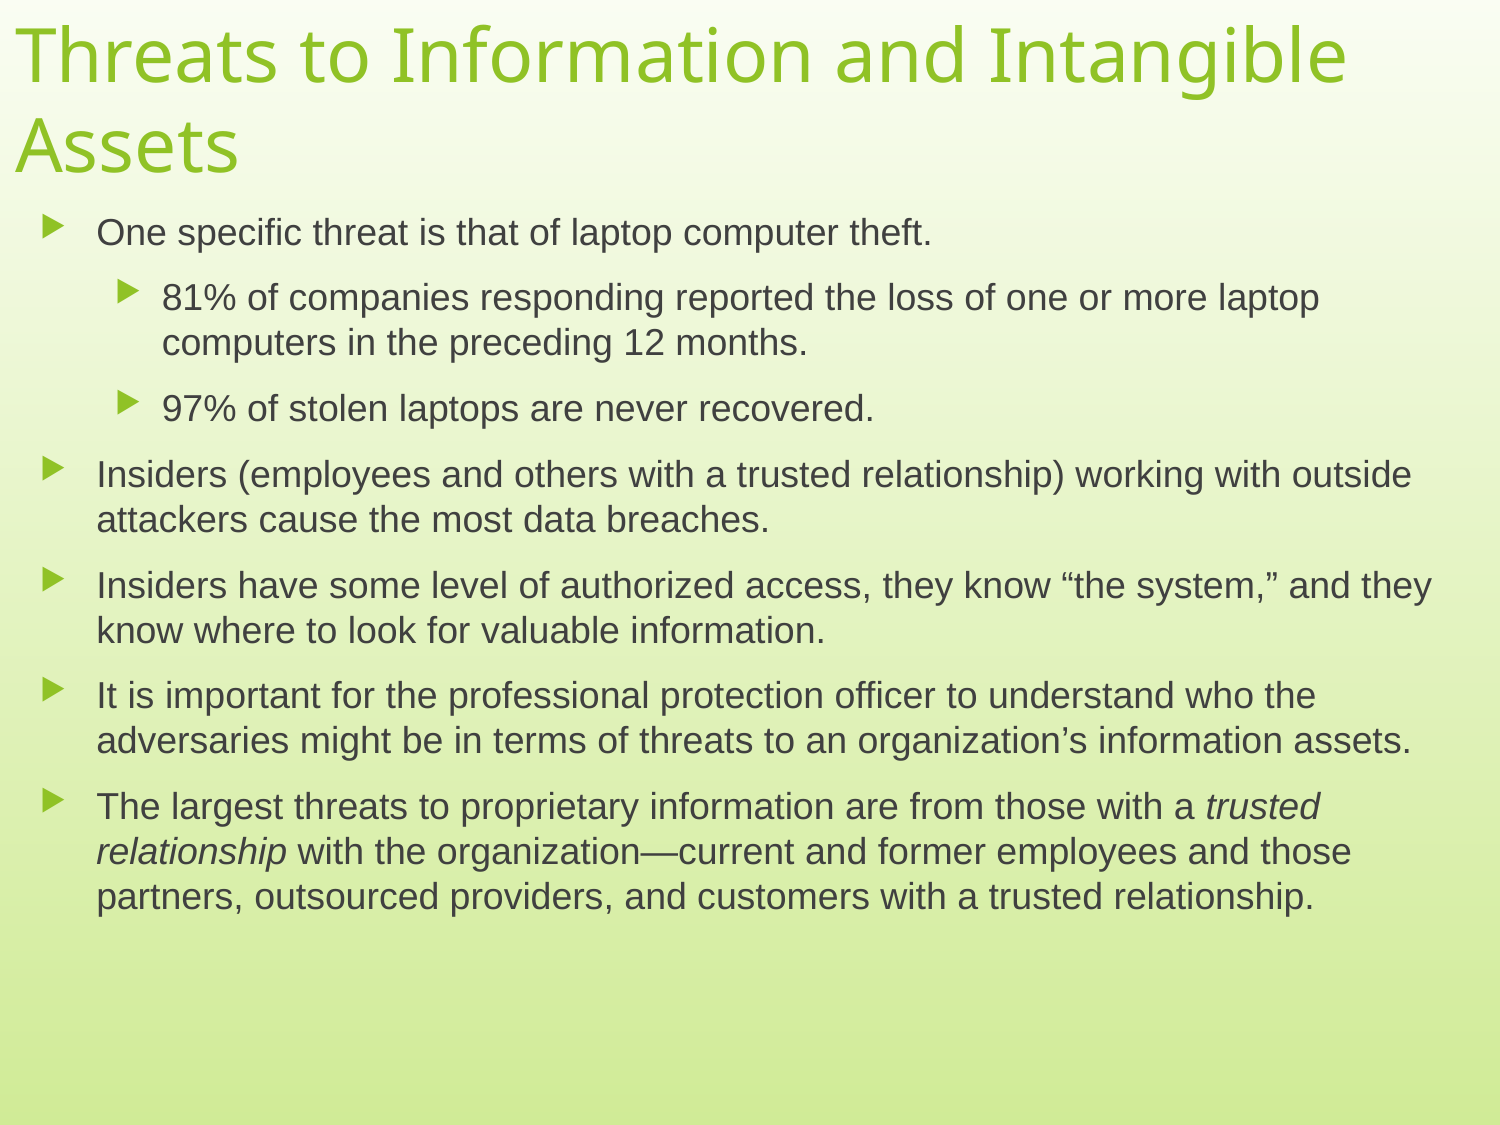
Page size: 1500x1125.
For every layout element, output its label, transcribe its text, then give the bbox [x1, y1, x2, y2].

list One specific threat is that of laptop computer theft. 81% of companies responding reported the loss of one or more laptop computers in the preceding 12 months. 97% of stolen laptops are never recovered. Insiders (employees and others with a trusted relationship) working with outside attackers cause the most data breaches. Insiders have some level of authorized access, they know “the system,” and they know where to look for valuable information. [24, 200, 1463, 663]
text_box It is important for the professional protection officer to understand who the adversaries might be in terms of threats to an organization’s information assets. The largest threats to proprietary information are from those with a trusted relationship with the organization—current and former employees and those partners, outsourced providers, and customers with a trusted relationship. [24, 663, 1463, 1125]
title Threats to Information and Intangible Assets [0, 0, 1388, 217]
